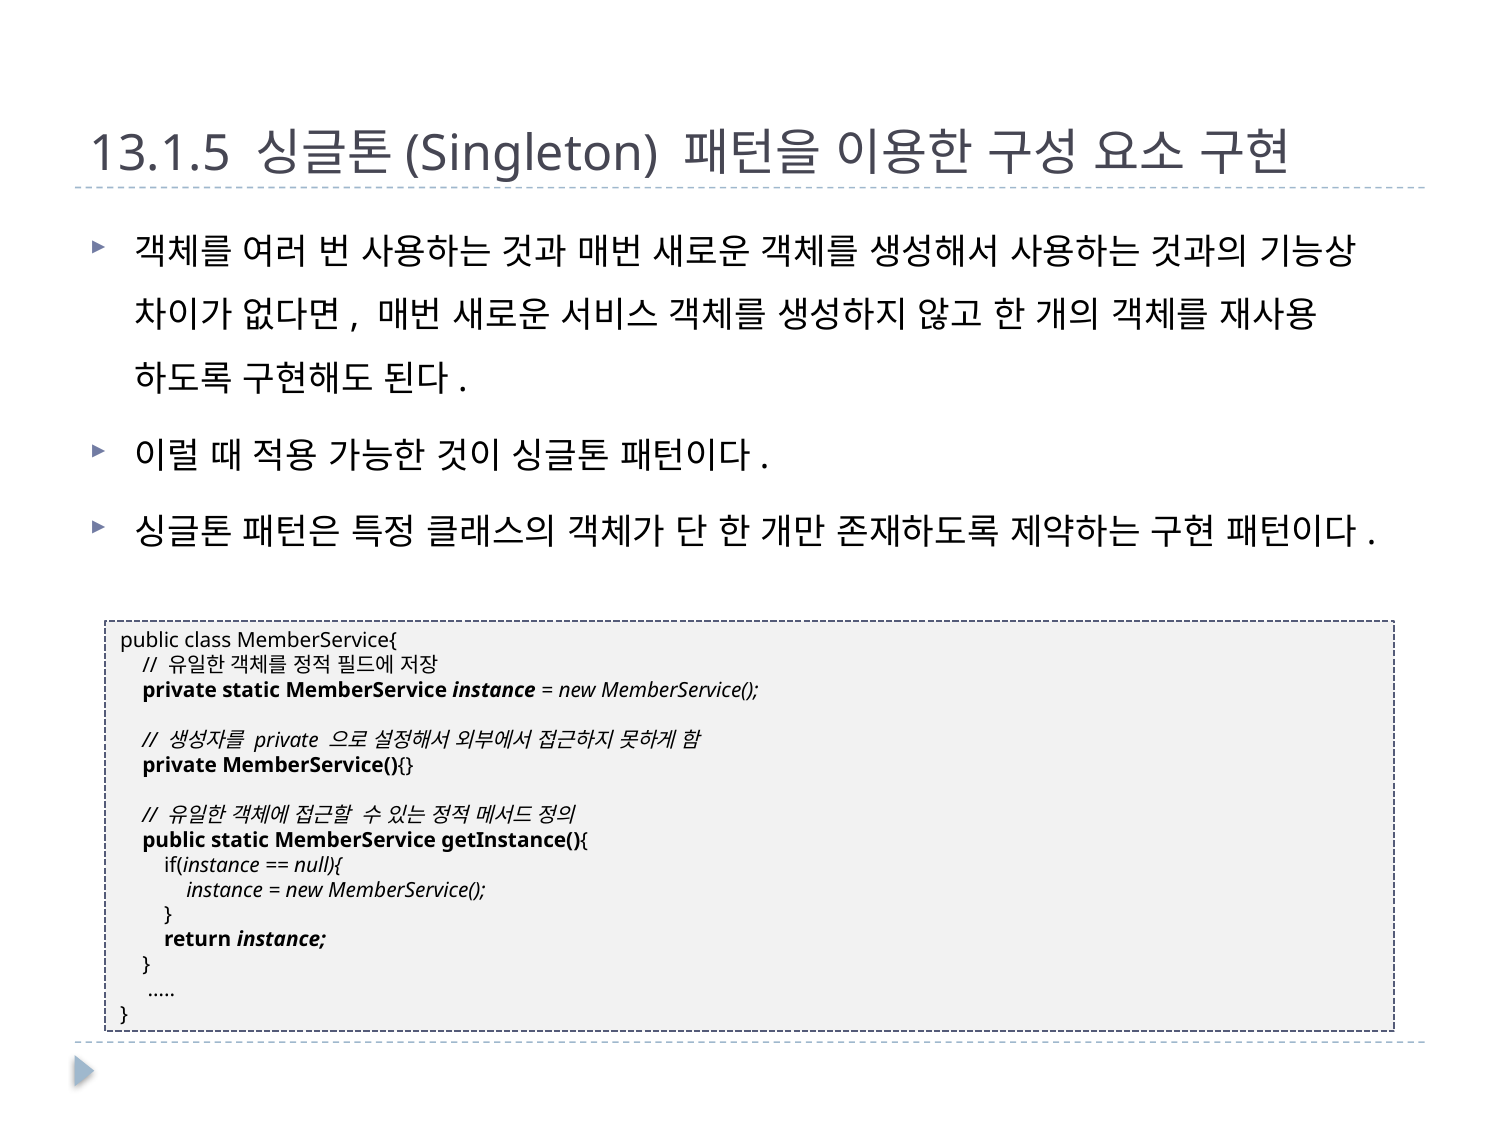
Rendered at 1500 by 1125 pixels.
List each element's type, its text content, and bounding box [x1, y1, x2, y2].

title 13.1.5 싱글톤(Singleton) 패턴을 이용한 구성 요소 구현 [75, 24, 1425, 188]
text_box public class MemberService{ // 유일한 객체를 정적 필드에 저장 private static MemberService instance = new MemberService(); // 생성자를 private 으로 설정해서 외부에서 접근하지 못하게 함 private MemberService(){} // 유일한 객체에 접근할 수 있는 정적 메서드 정의 public static MemberService getInstance(){ if(instance == null){ instance = new MemberService(); } return instance; } ….. } [104, 620, 1396, 1033]
list 객체를 여러 번 사용하는 것과 매번 새로운 객체를 생성해서 사용하는 것과의 기능상 차이가 없다면, 매번 새로운 서비스 객체를 생성하지 않고 한 개의 객체를 재사용 하도록 구현해도 된다. 이럴 때 적용 가능한 것이 싱글톤 패턴이다. 싱글톤 패턴은 특정 클래스의 객체가 단 한 개만 존재하도록 제약하는 구현 패턴이다. [75, 200, 1425, 1010]
